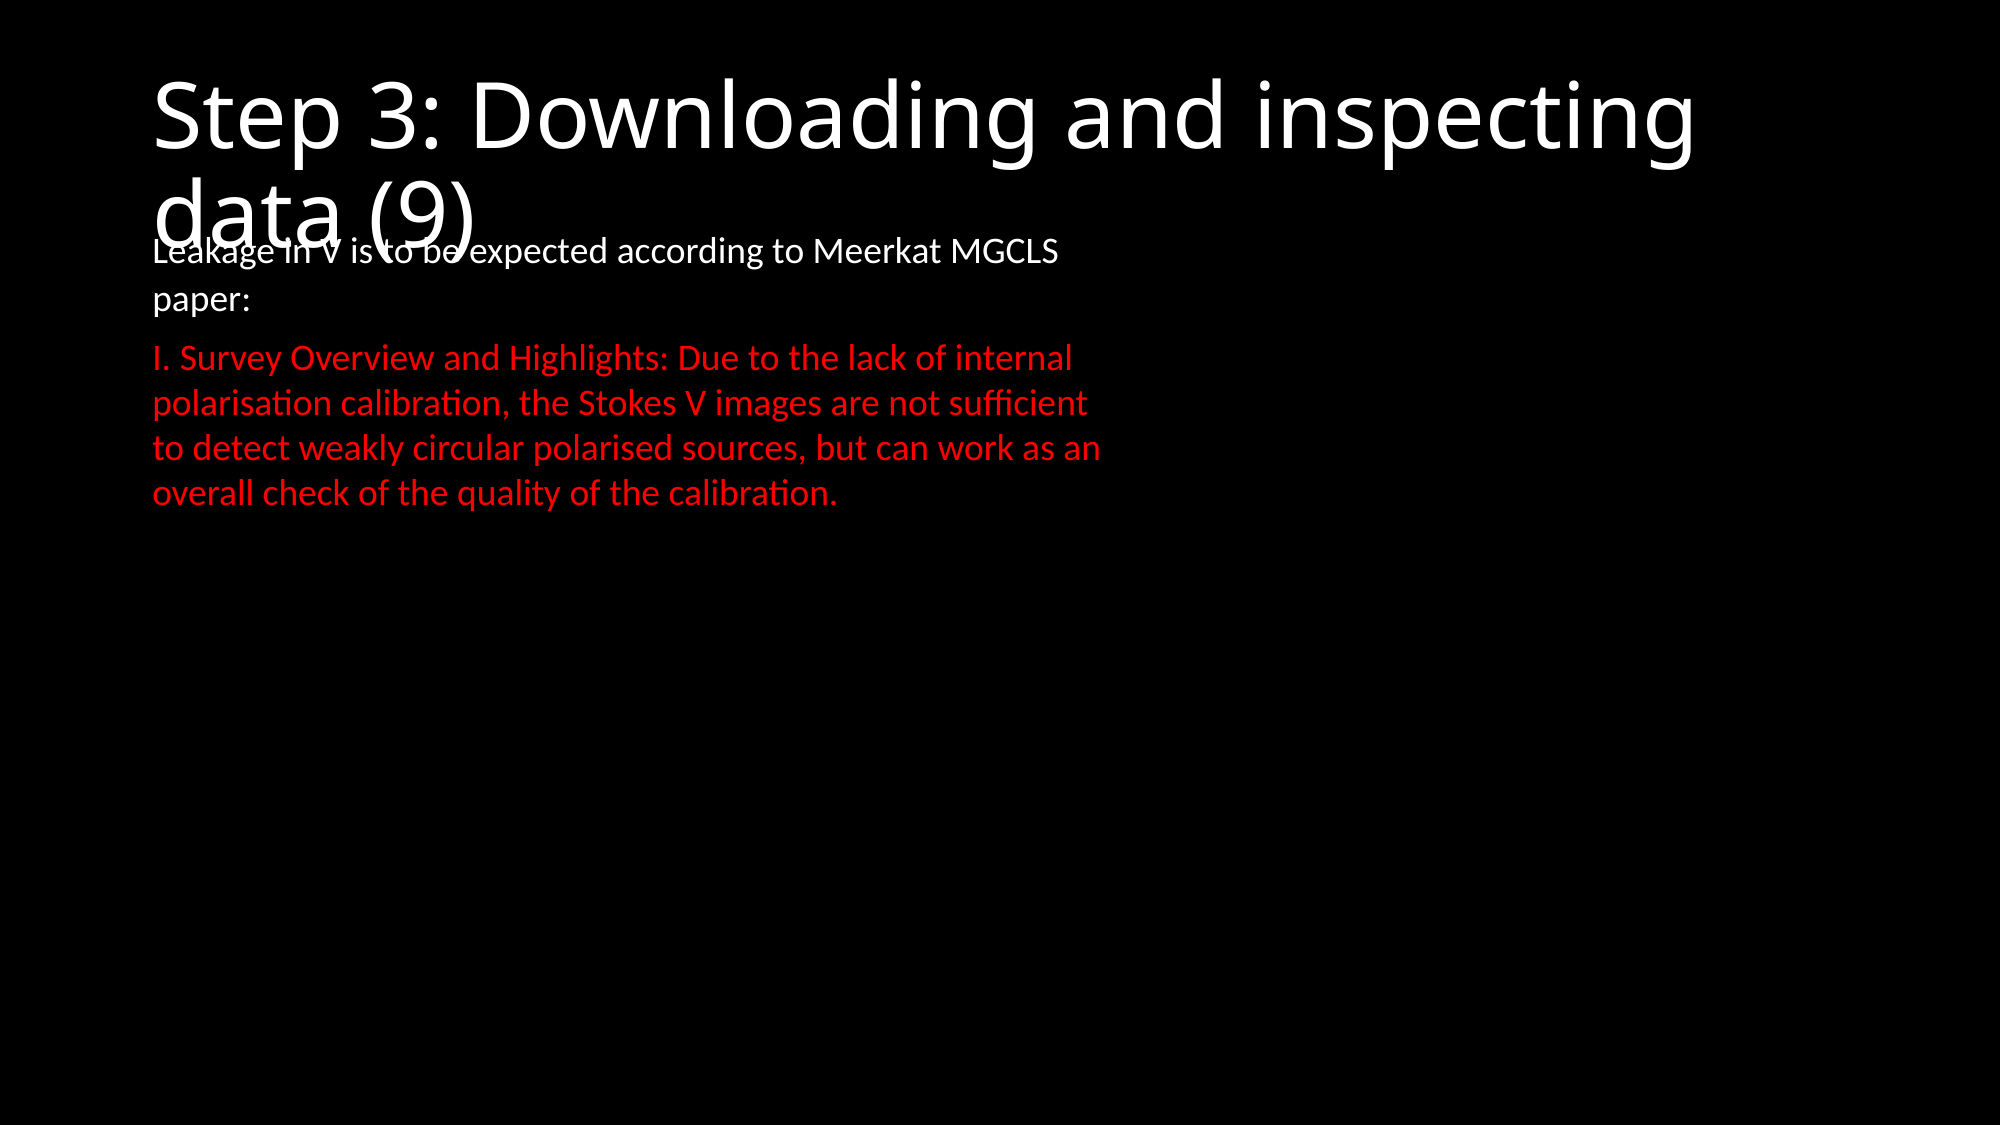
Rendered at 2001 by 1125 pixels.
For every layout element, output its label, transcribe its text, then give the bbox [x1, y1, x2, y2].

text_box I. Survey Overview and Highlights: Due to the lack of internal polarisation calibration, the Stokes V images are not sufficient to detect weakly circular polarised sources, but can work as an overall check of the quality of the calibration. [137, 325, 1138, 521]
title Step 3: Downloading and inspecting data (9) [137, 59, 1863, 278]
text_box Leakage in V is to be expected according to Meerkat MGCLS paper: [137, 215, 1138, 325]
